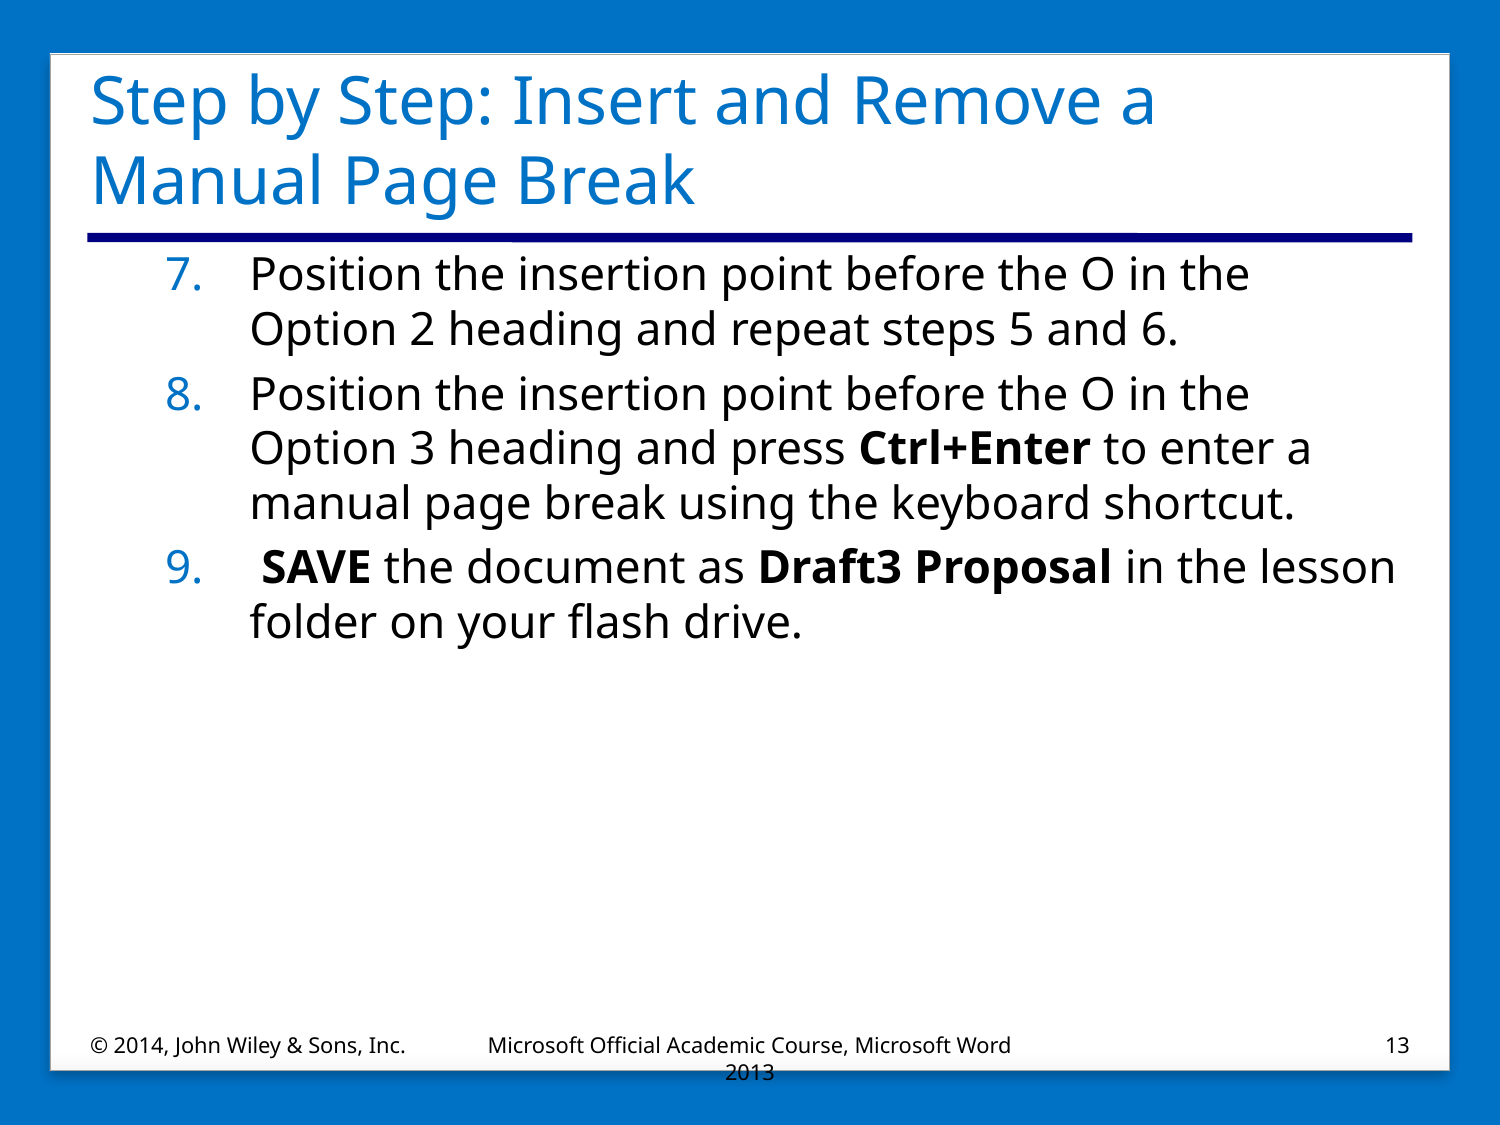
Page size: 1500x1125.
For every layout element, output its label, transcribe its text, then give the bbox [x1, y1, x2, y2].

slide_number 13 [1074, 1024, 1426, 1103]
title Step by Step: Insert and Remove a Manual Page Break [74, 74, 1426, 226]
footer Microsoft Official Academic Course, Microsoft Word 2013 [449, 1024, 1051, 1103]
list Position the insertion point before the O in the Option 2 heading and repeat steps 5 and 6. Position the insertion point before the O in the Option 3 heading and press Ctrl+Enter to enter a manual page break using the keyboard shortcut. SAVE the document as Draft3 Proposal in the lesson folder on your flash drive. [75, 237, 1425, 1063]
slide_number © 2014, John Wiley & Sons, Inc. [74, 1024, 426, 1103]
